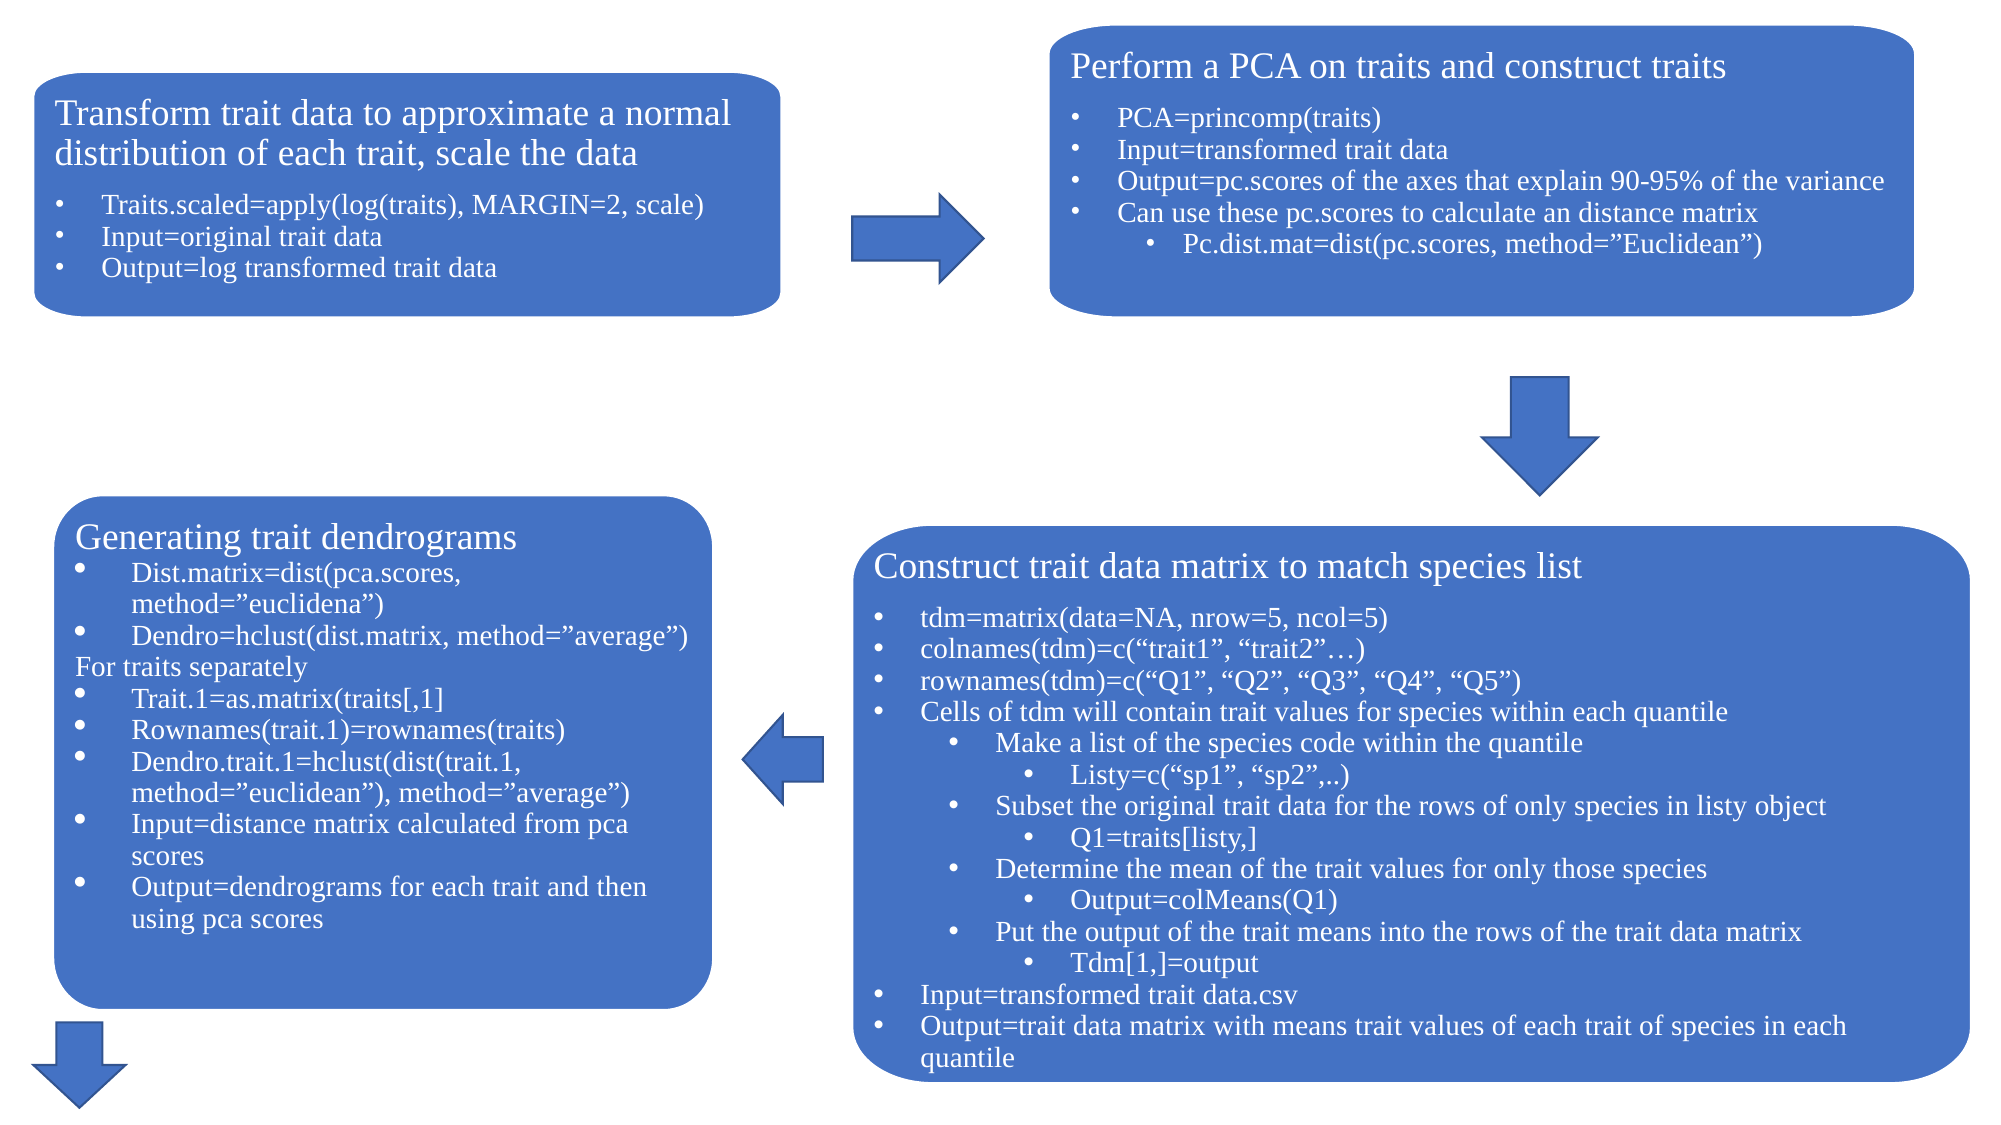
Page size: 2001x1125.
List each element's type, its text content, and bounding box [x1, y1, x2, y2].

text_box [851, 192, 986, 286]
text_box Transform trait data to approximate a normal distribution of each trait, scale the data Traits.scaled=apply(log(traits), MARGIN=2, scale) Input=original trait data Output=log transformed trait data [32, 70, 783, 319]
text_box [1479, 376, 1601, 497]
text_box Generating trait dendrograms Dist.matrix=dist(pca.scores, method=”euclidena”) Dendro=hclust(dist.matrix, method=”average”) For traits separately Trait.1=as.matrix(traits[,1] Rownames(trait.1)=rownames(traits) Dendro.trait.1=hclust(dist(trait.1, method=”euclidean”), method=”average”) Input=distance matrix calculated from pca scores Output=dendrograms for each trait and then using pca scores [52, 494, 715, 1012]
text_box Perform a PCA on traits and construct traits PCA=princomp(traits) Input=transformed trait data Output=pc.scores of the axes that explain 90-95% of the variance Can use these pc.scores to calculate an distance matrix Pc.dist.mat=dist(pc.scores, method=”Euclidean”) [1047, 23, 1917, 319]
text_box Construct trait data matrix to match species list tdm=matrix(data=NA, nrow=5, ncol=5) colnames(tdm)=c(“trait1”, “trait2”…) rownames(tdm)=c(“Q1”, “Q2”, “Q3”, “Q4”, “Q5”) Cells of tdm will contain trait values for species within each quantile Make a list of the species code within the quantile Listy=c(“sp1”, “sp2”,..) Subset the original trait data for the rows of only species in listy object Q1=traits[listy,] Determine the mean of the trait values for only those species Output=colMeans(Q1) Put the output of the trait means into the rows of the trait data matrix Tdm[1,]=output Input=transformed trait data.csv Output=trait data matrix with means trait values of each trait of species in each quantile [851, 523, 1972, 1085]
text_box [30, 1021, 129, 1110]
text_box [741, 712, 824, 807]
